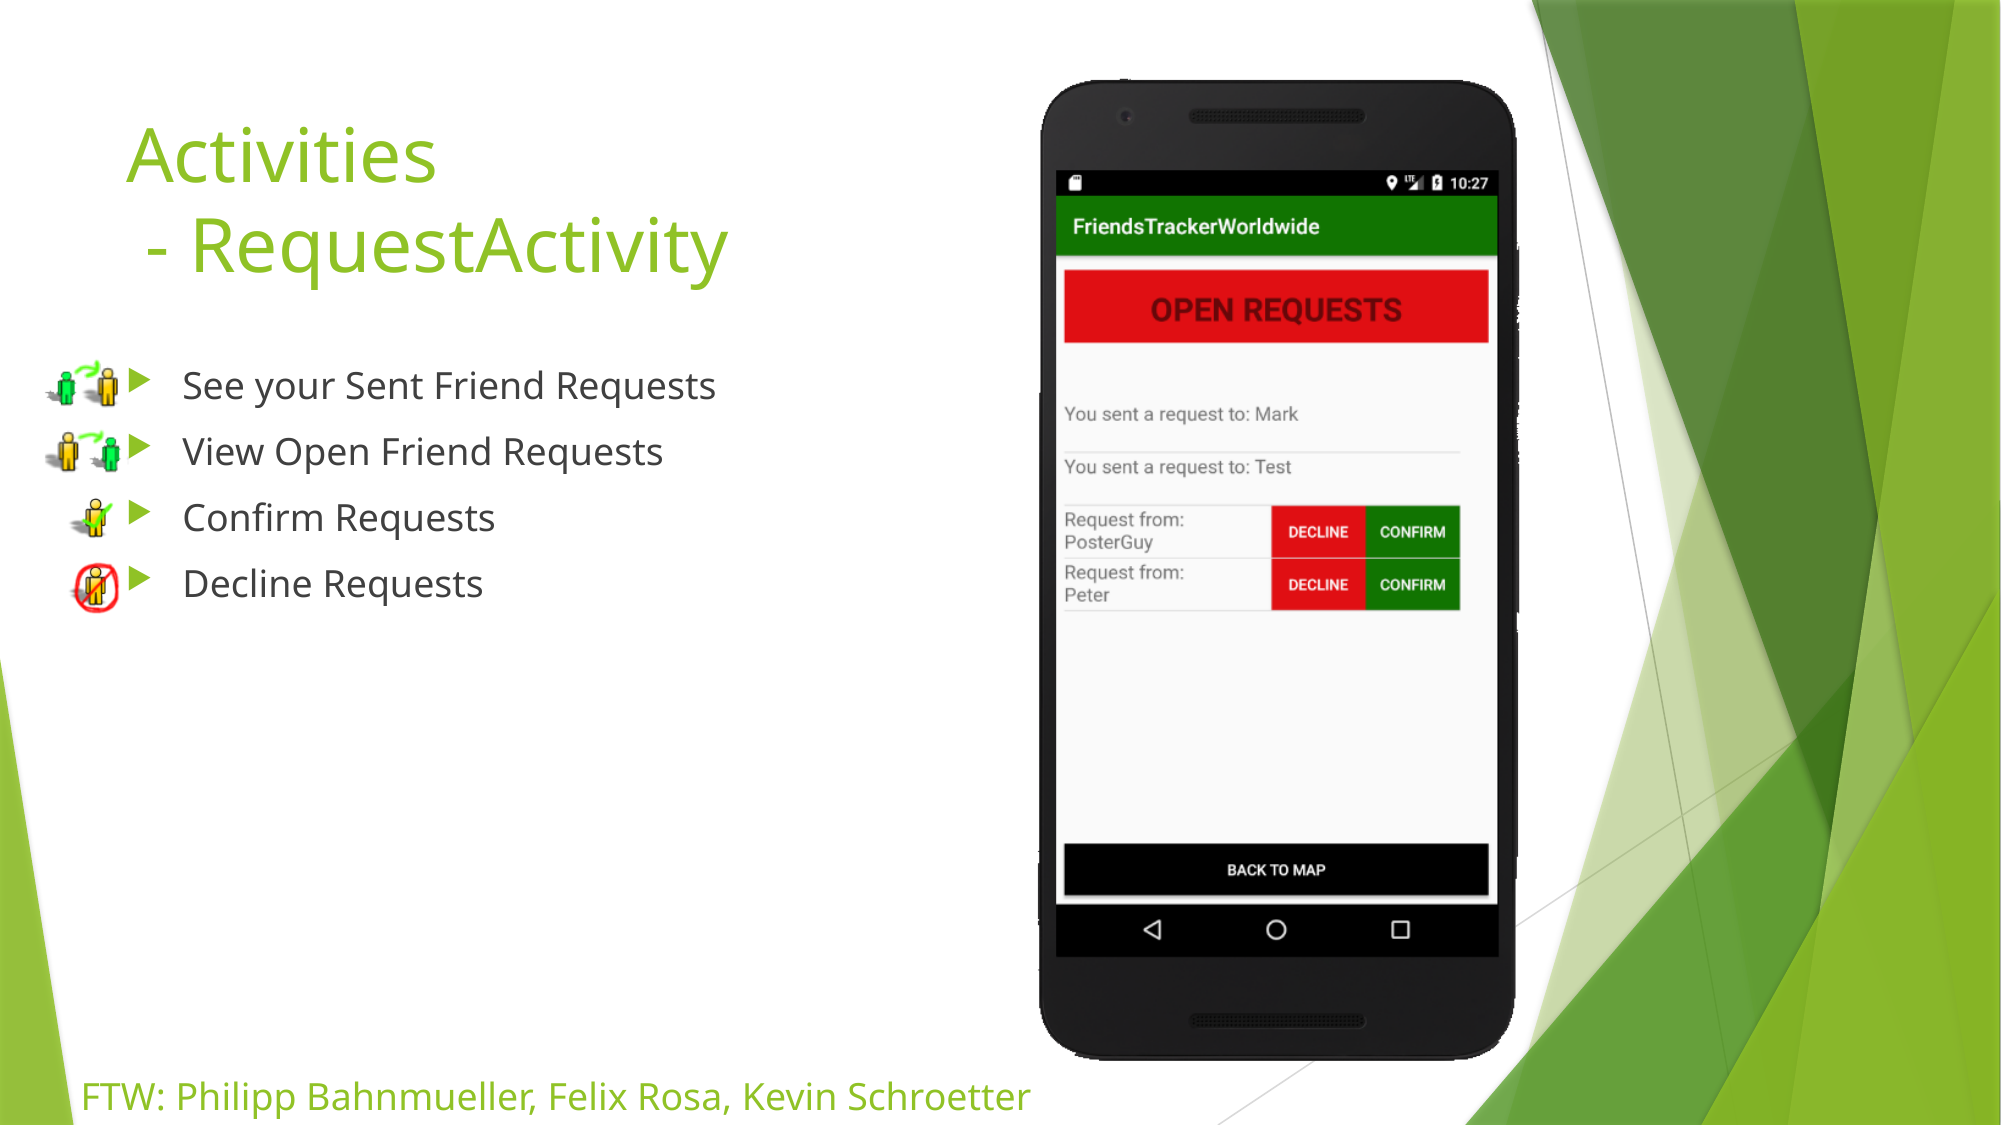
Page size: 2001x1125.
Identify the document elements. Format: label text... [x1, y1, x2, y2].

picture [1032, 74, 1522, 1066]
title Activities - RequestActivity [111, 99, 1027, 317]
text_box FTW: Philipp Bahnmueller, Felix Rosa, Kevin Schroetter [0, 1065, 1194, 1125]
picture [42, 355, 138, 484]
picture [67, 491, 123, 547]
list See your Sent Friend Requests View Open Friend Requests Confirm Requests Decline Requests [111, 354, 1027, 992]
picture [67, 560, 123, 616]
